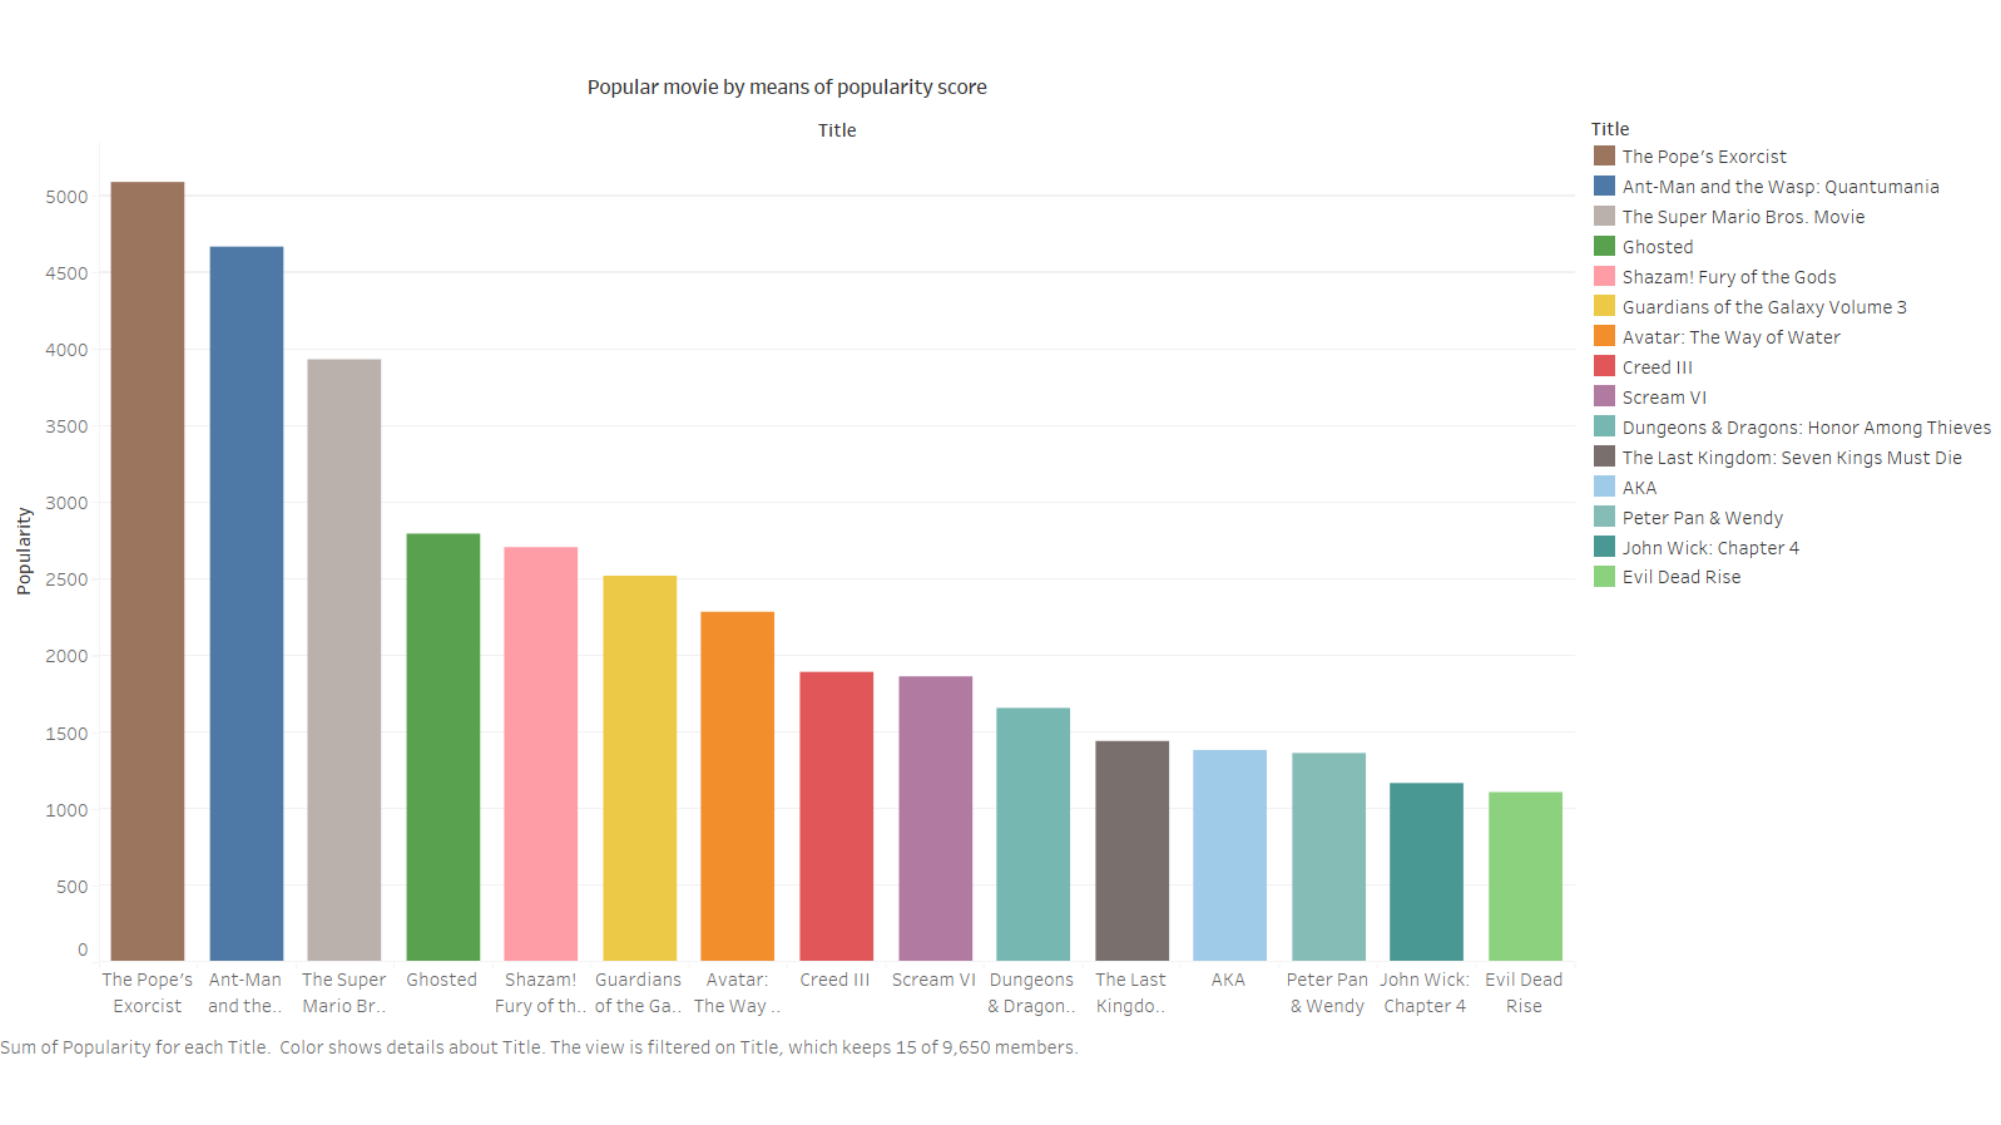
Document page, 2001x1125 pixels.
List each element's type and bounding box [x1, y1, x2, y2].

picture [0, 64, 2000, 1060]
